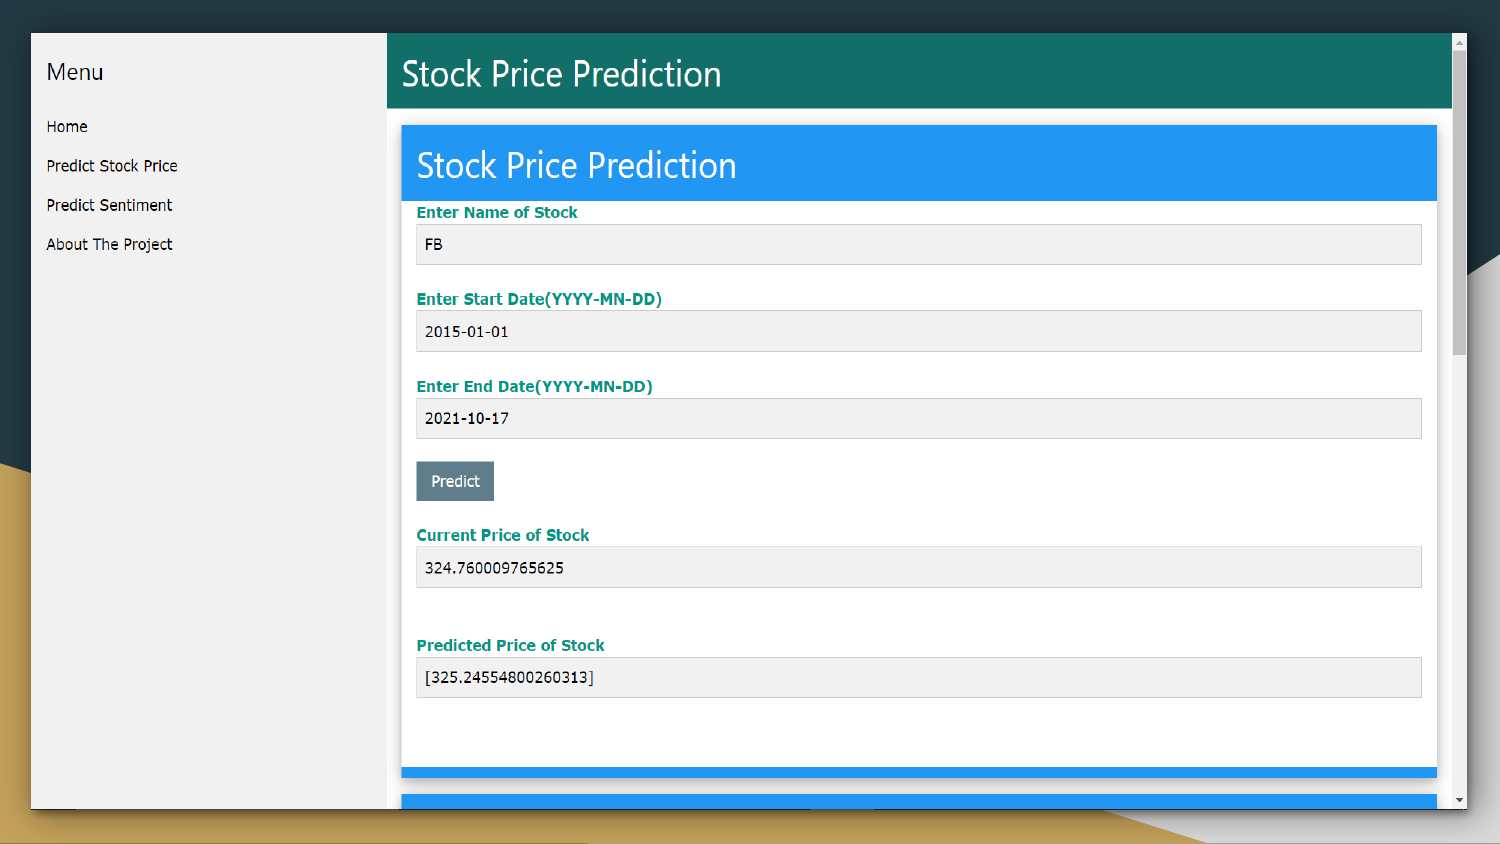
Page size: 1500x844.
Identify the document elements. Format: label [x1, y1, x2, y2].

picture [30, 33, 1467, 811]
